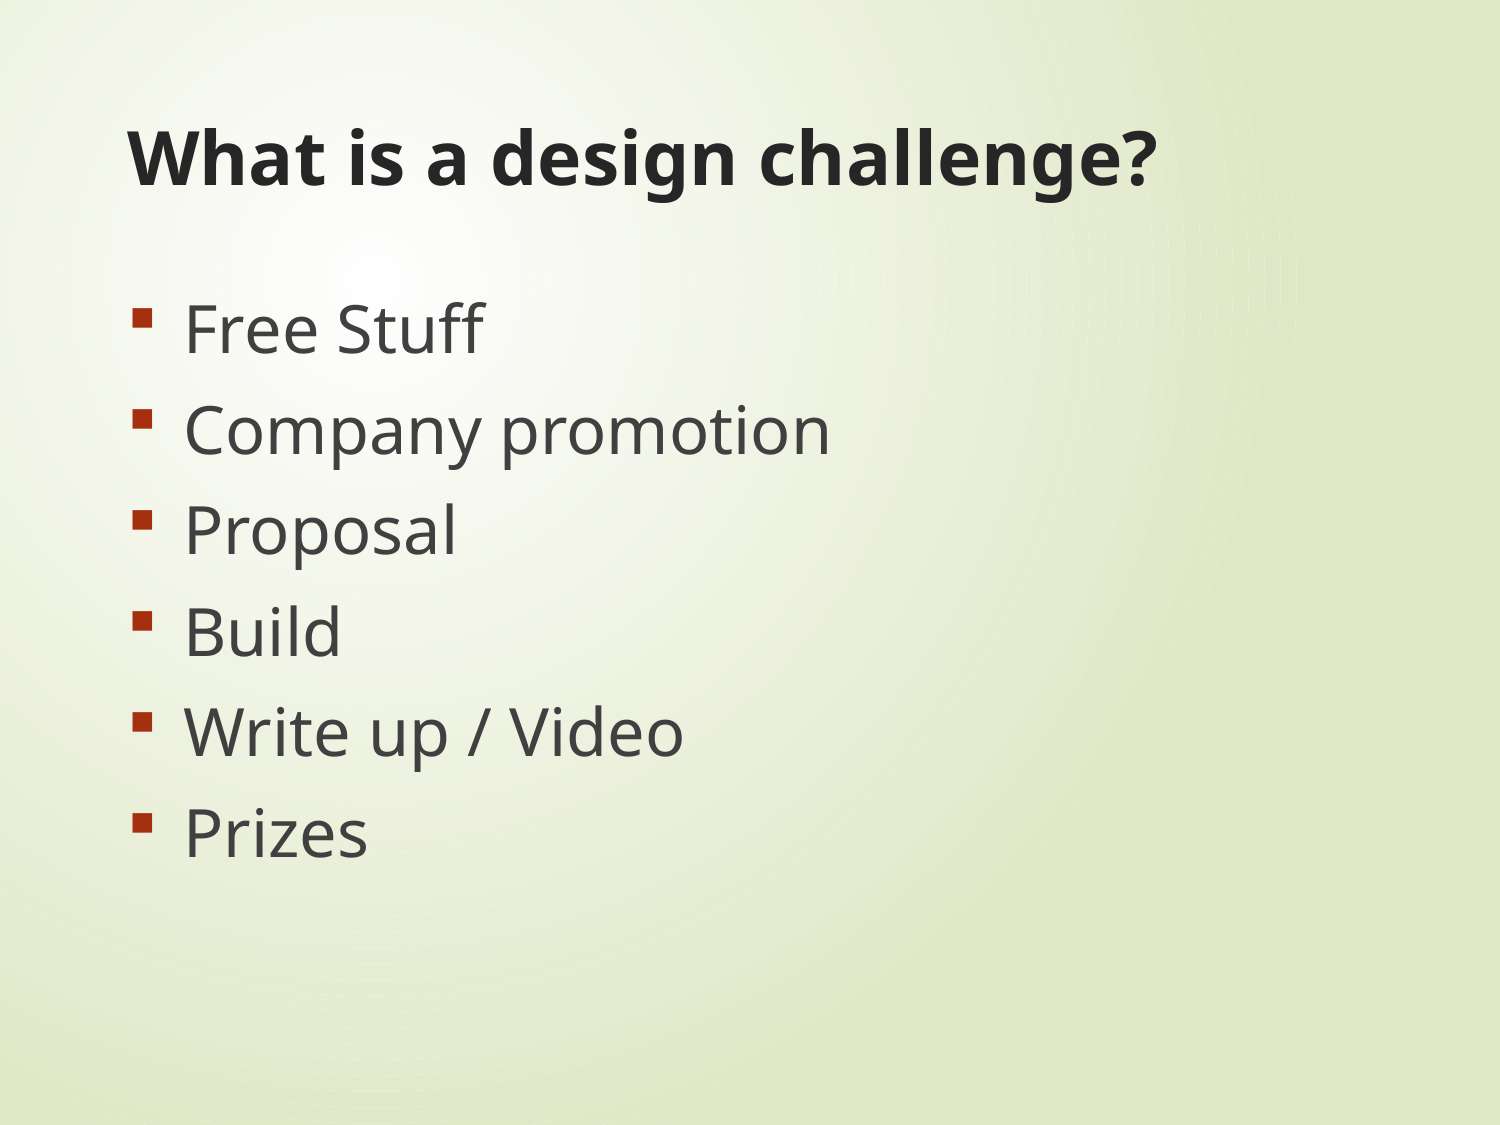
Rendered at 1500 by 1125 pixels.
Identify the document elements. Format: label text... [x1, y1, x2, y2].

title What is a design challenge? [112, 102, 1400, 278]
list Free Stuff Company promotion Proposal Build Write up / Video Prizes [112, 278, 1400, 970]
